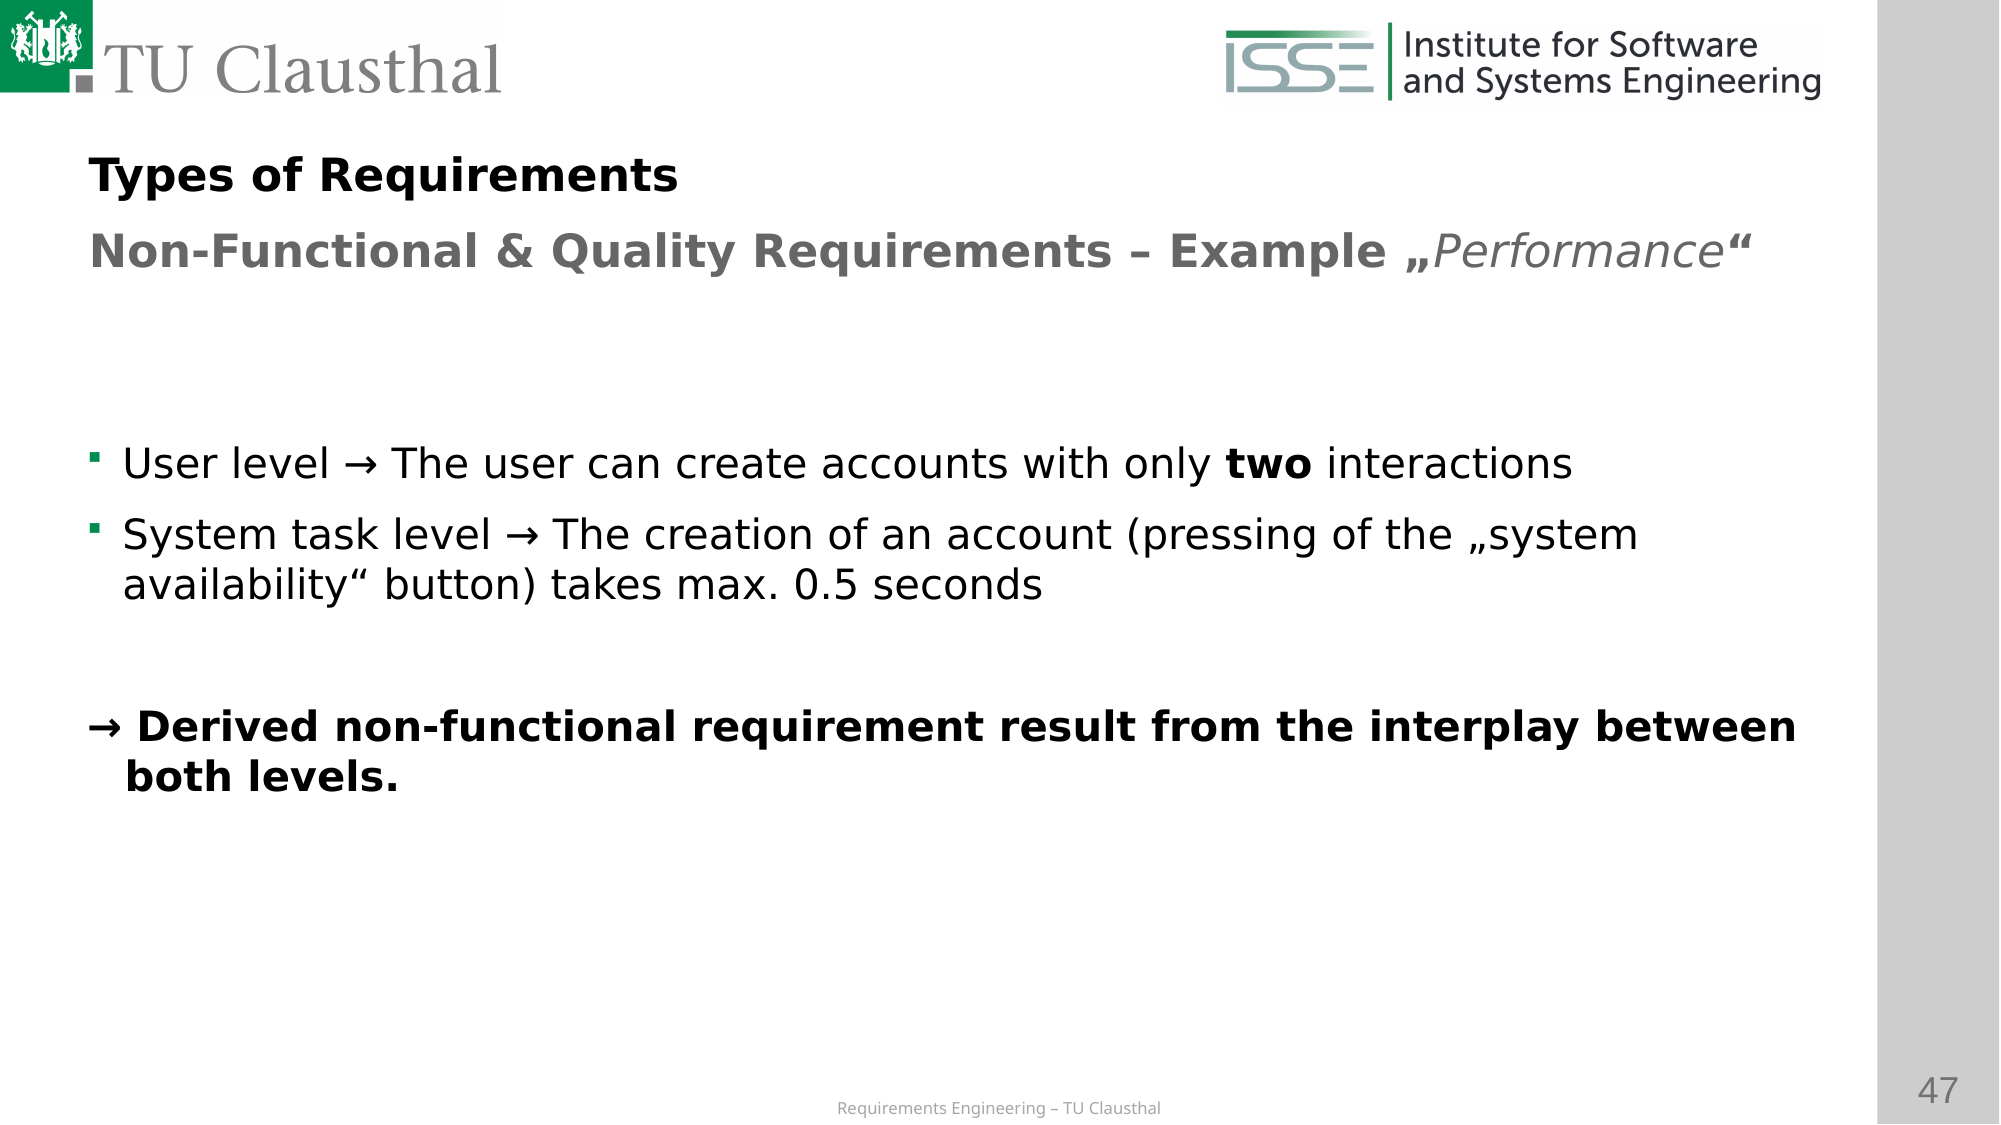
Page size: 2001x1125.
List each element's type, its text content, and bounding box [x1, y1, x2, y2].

picture [1218, 22, 1826, 107]
text_box Non-Functional & Quality Requirements – Example „Performance“ [88, 208, 1789, 291]
picture [0, 0, 501, 93]
text_box Types of Requirements [88, 118, 1788, 201]
text_box User level → The user can create accounts with only two interactions System task level → The creation of an account (pressing of the „system availability“ button) takes max. 0.5 seconds → Derived non-functional requirement result from the interplay between both levels. [86, 219, 1810, 1017]
